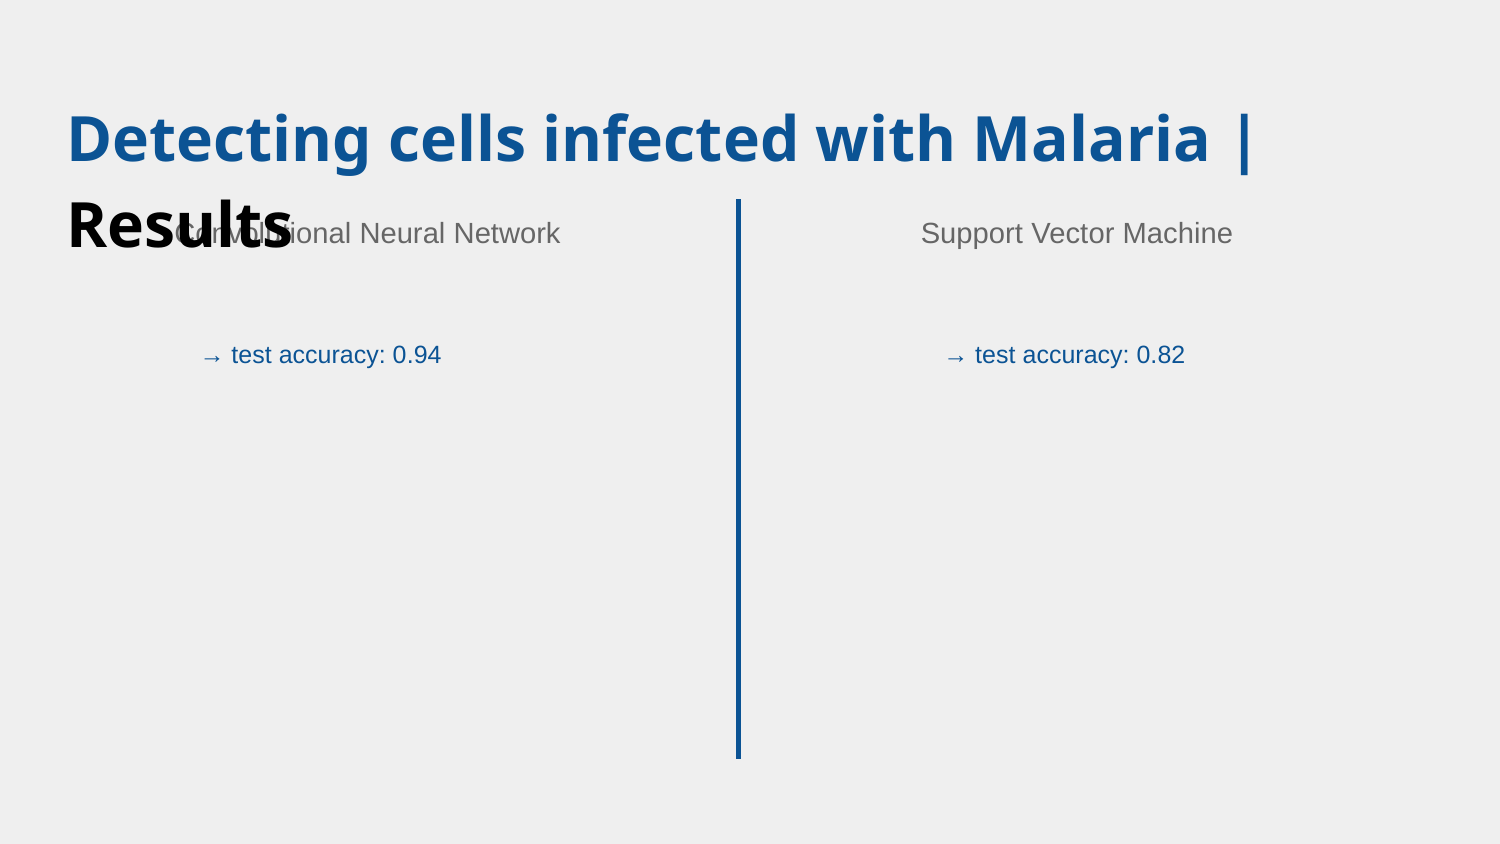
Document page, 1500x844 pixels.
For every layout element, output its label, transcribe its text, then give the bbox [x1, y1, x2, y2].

text_box Convolutional Neural Network [159, 199, 693, 293]
text_box Support Vector Machine [905, 199, 1439, 293]
title Detecting cells infected with Malaria | Results [51, 72, 1492, 176]
text_box → test accuracy: 0.94 [184, 309, 703, 619]
text_box → test accuracy: 0.82 [928, 309, 1447, 619]
